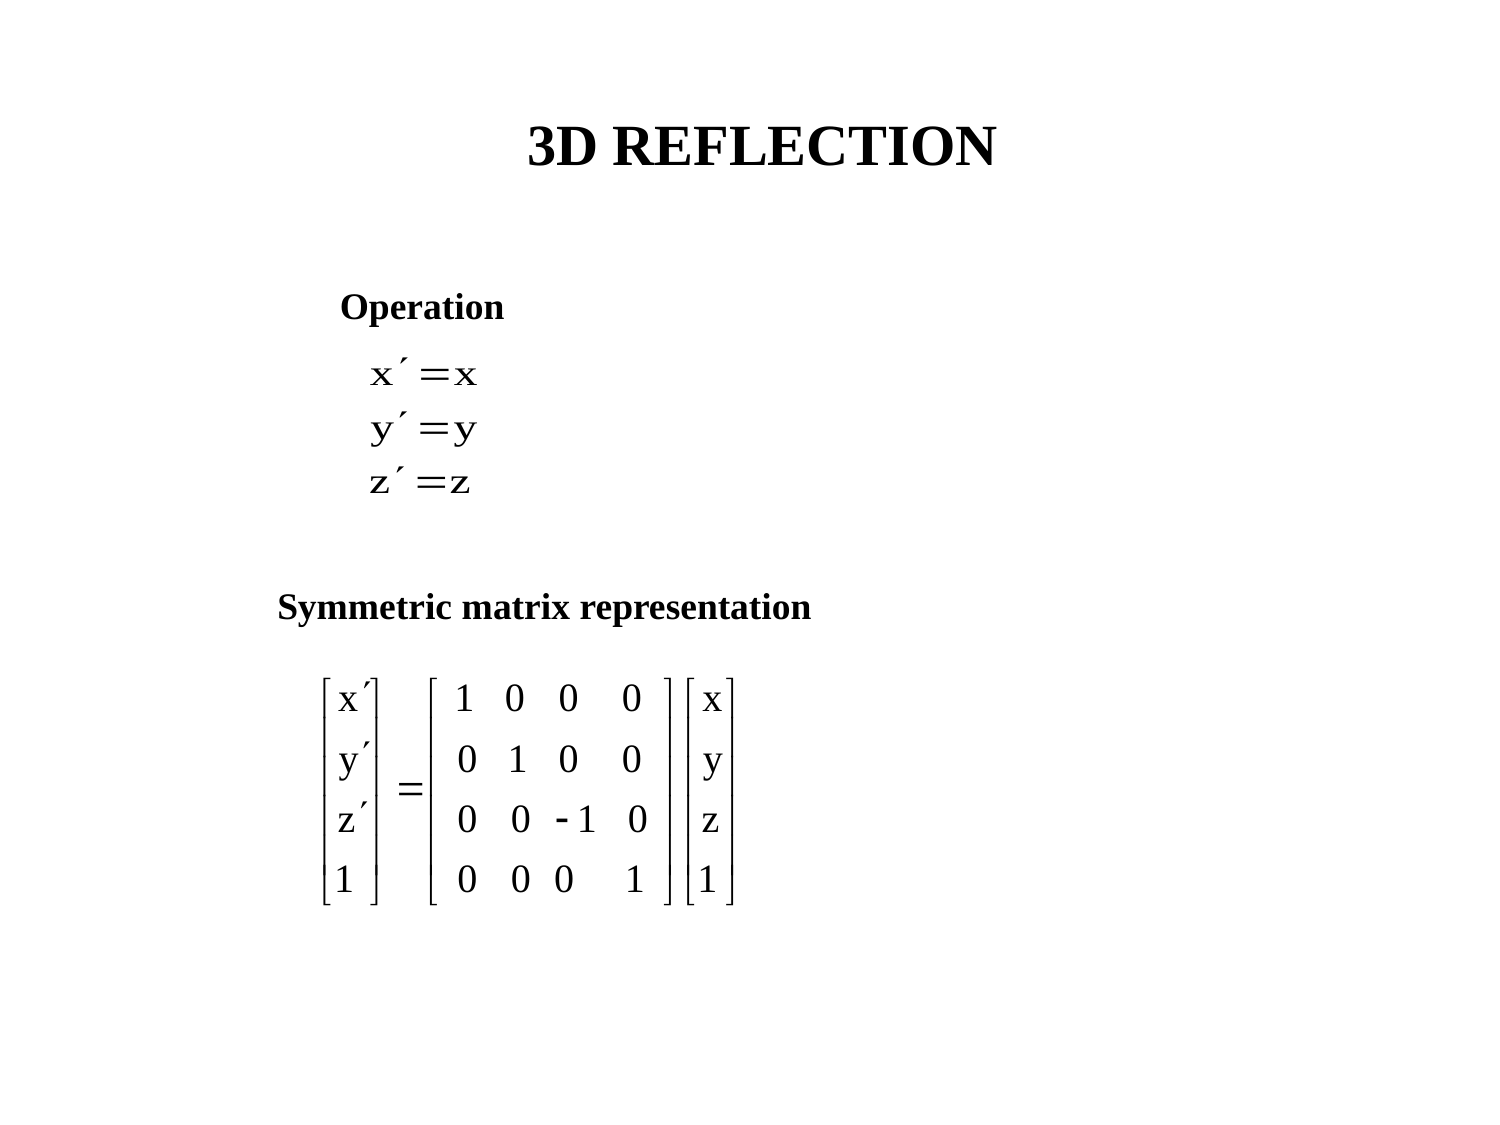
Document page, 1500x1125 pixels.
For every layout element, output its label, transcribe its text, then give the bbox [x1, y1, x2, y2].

text_box Operation [324, 274, 600, 335]
text_box Symmetric matrix representation [262, 574, 838, 635]
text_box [362, 351, 490, 501]
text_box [313, 670, 749, 913]
text_box 3D REFLECTION [512, 99, 1063, 185]
